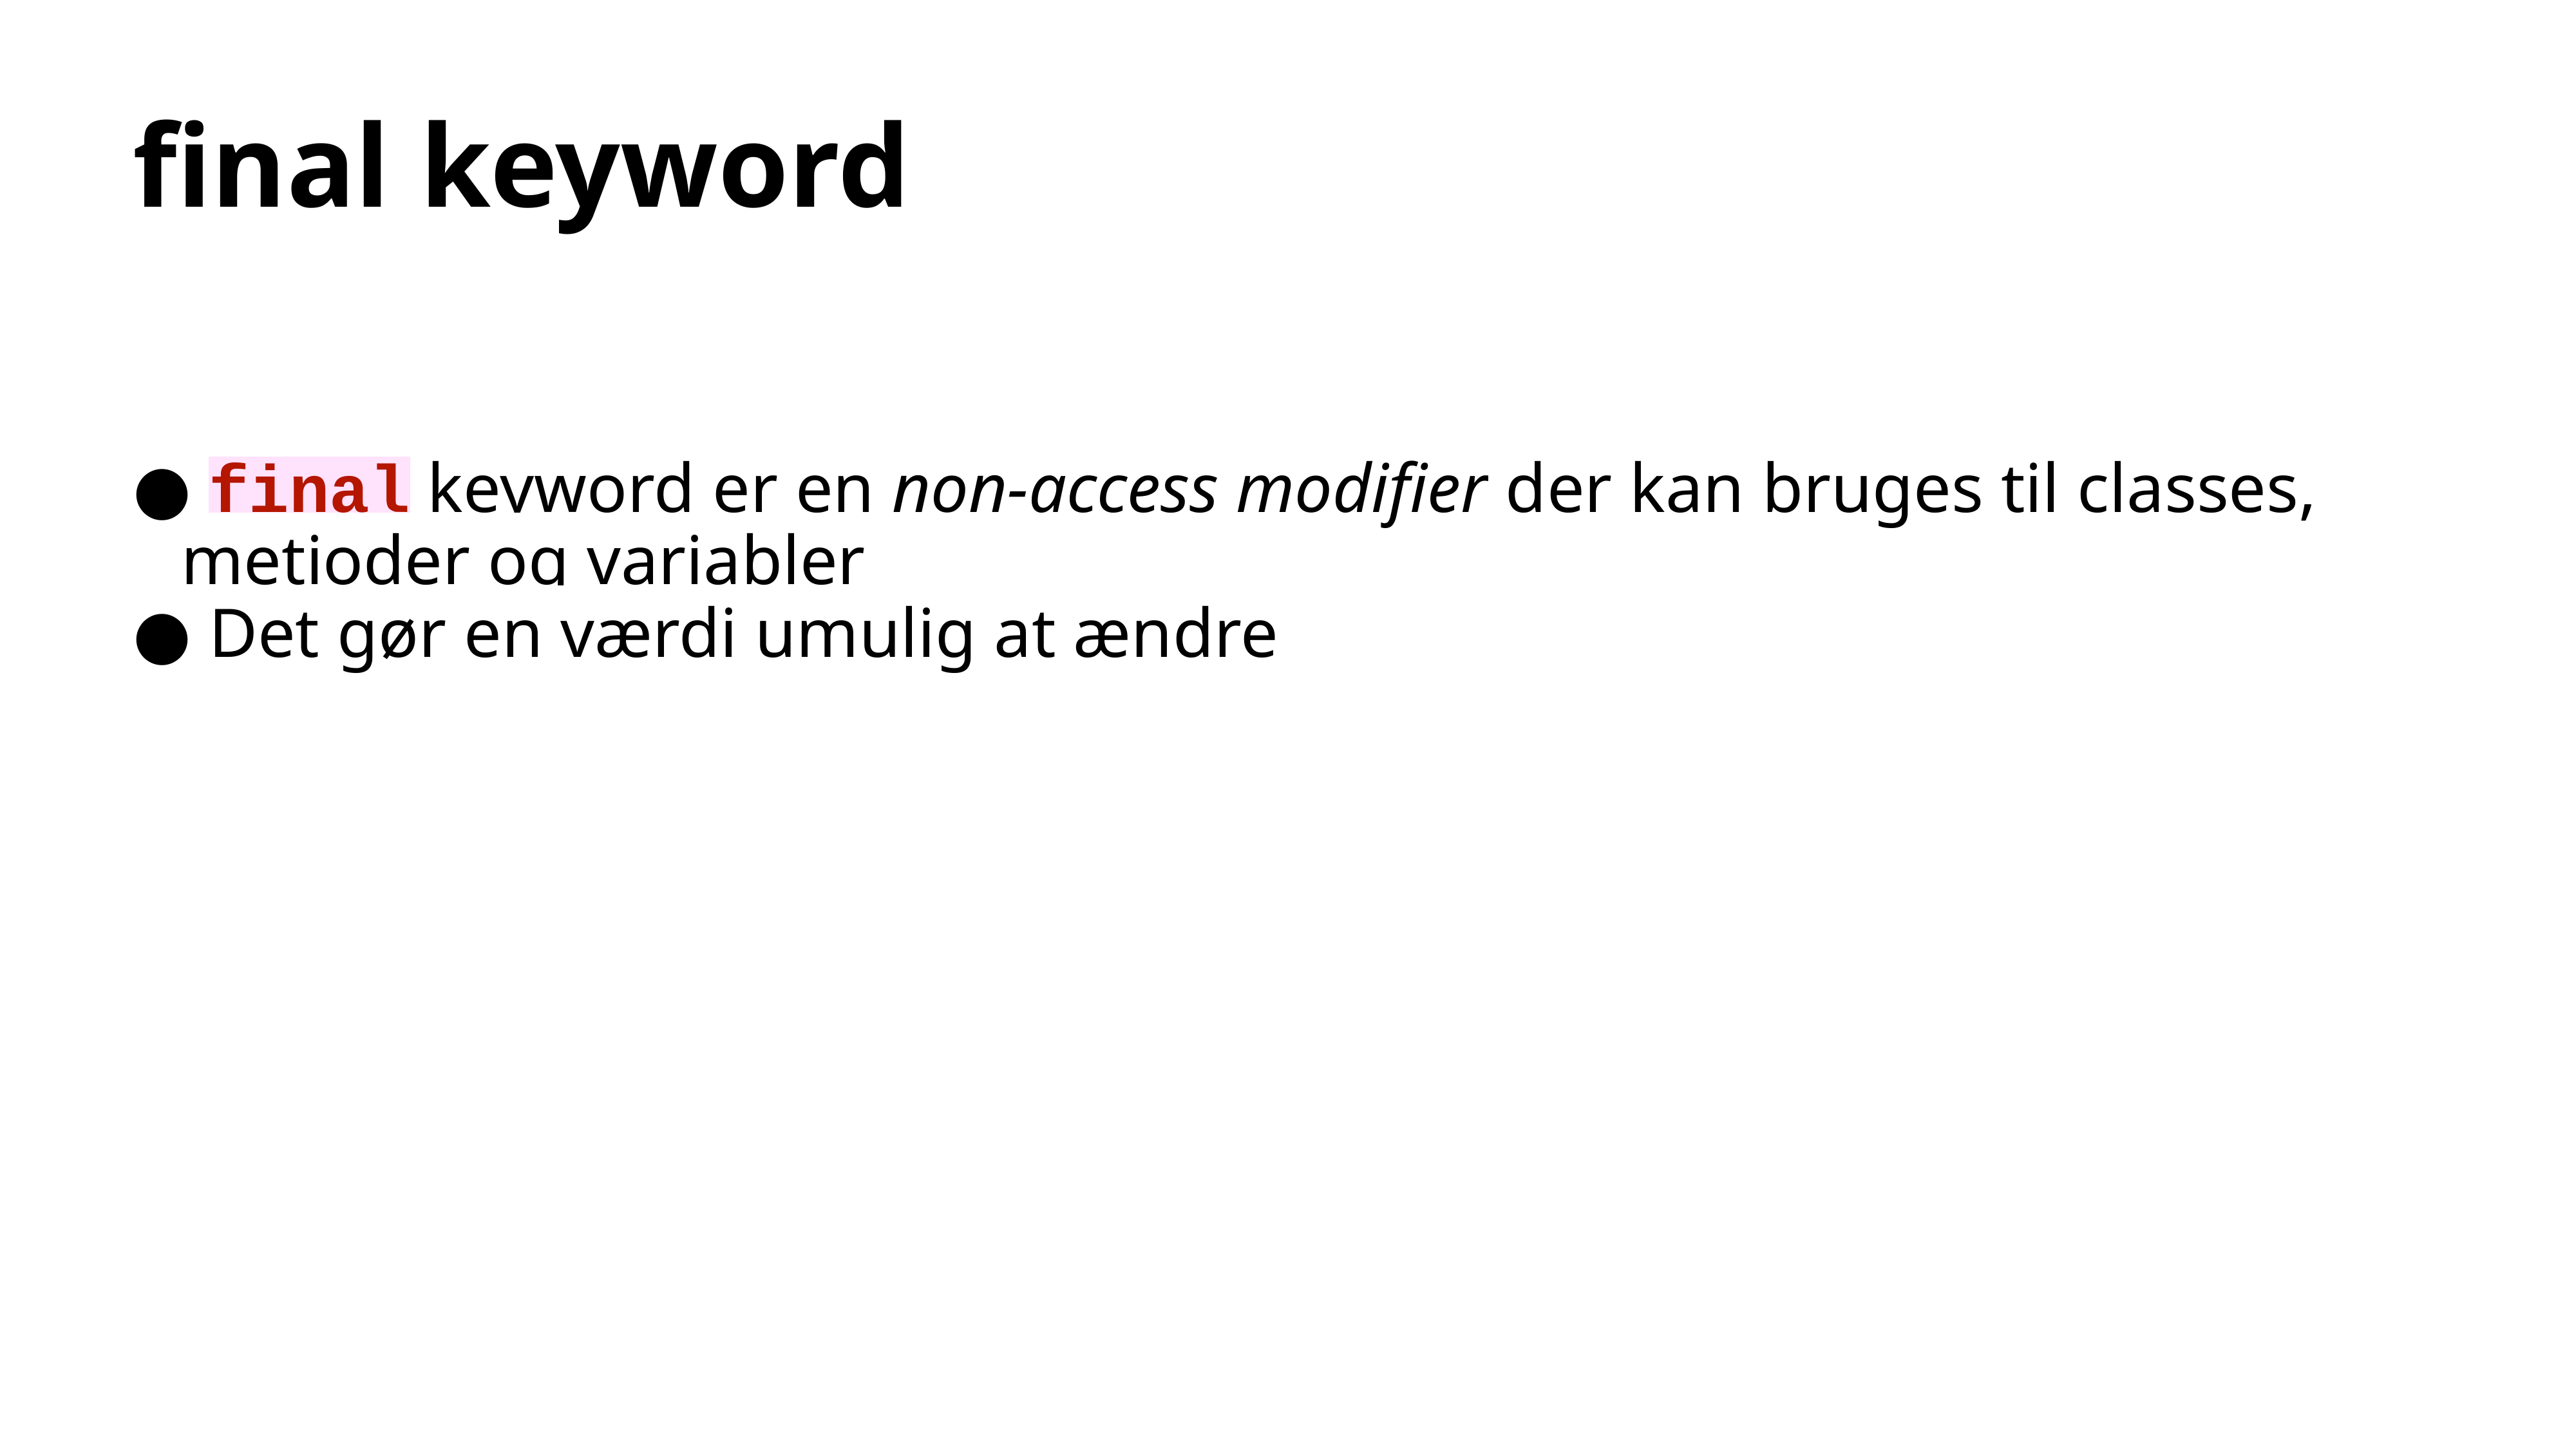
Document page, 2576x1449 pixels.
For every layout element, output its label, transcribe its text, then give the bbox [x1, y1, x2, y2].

title final keyword [127, 114, 2449, 266]
list final keyword er en non-access modifier der kan bruges til classes, metioder og variabler Det gør en værdi umulig at ændre [127, 448, 2449, 755]
